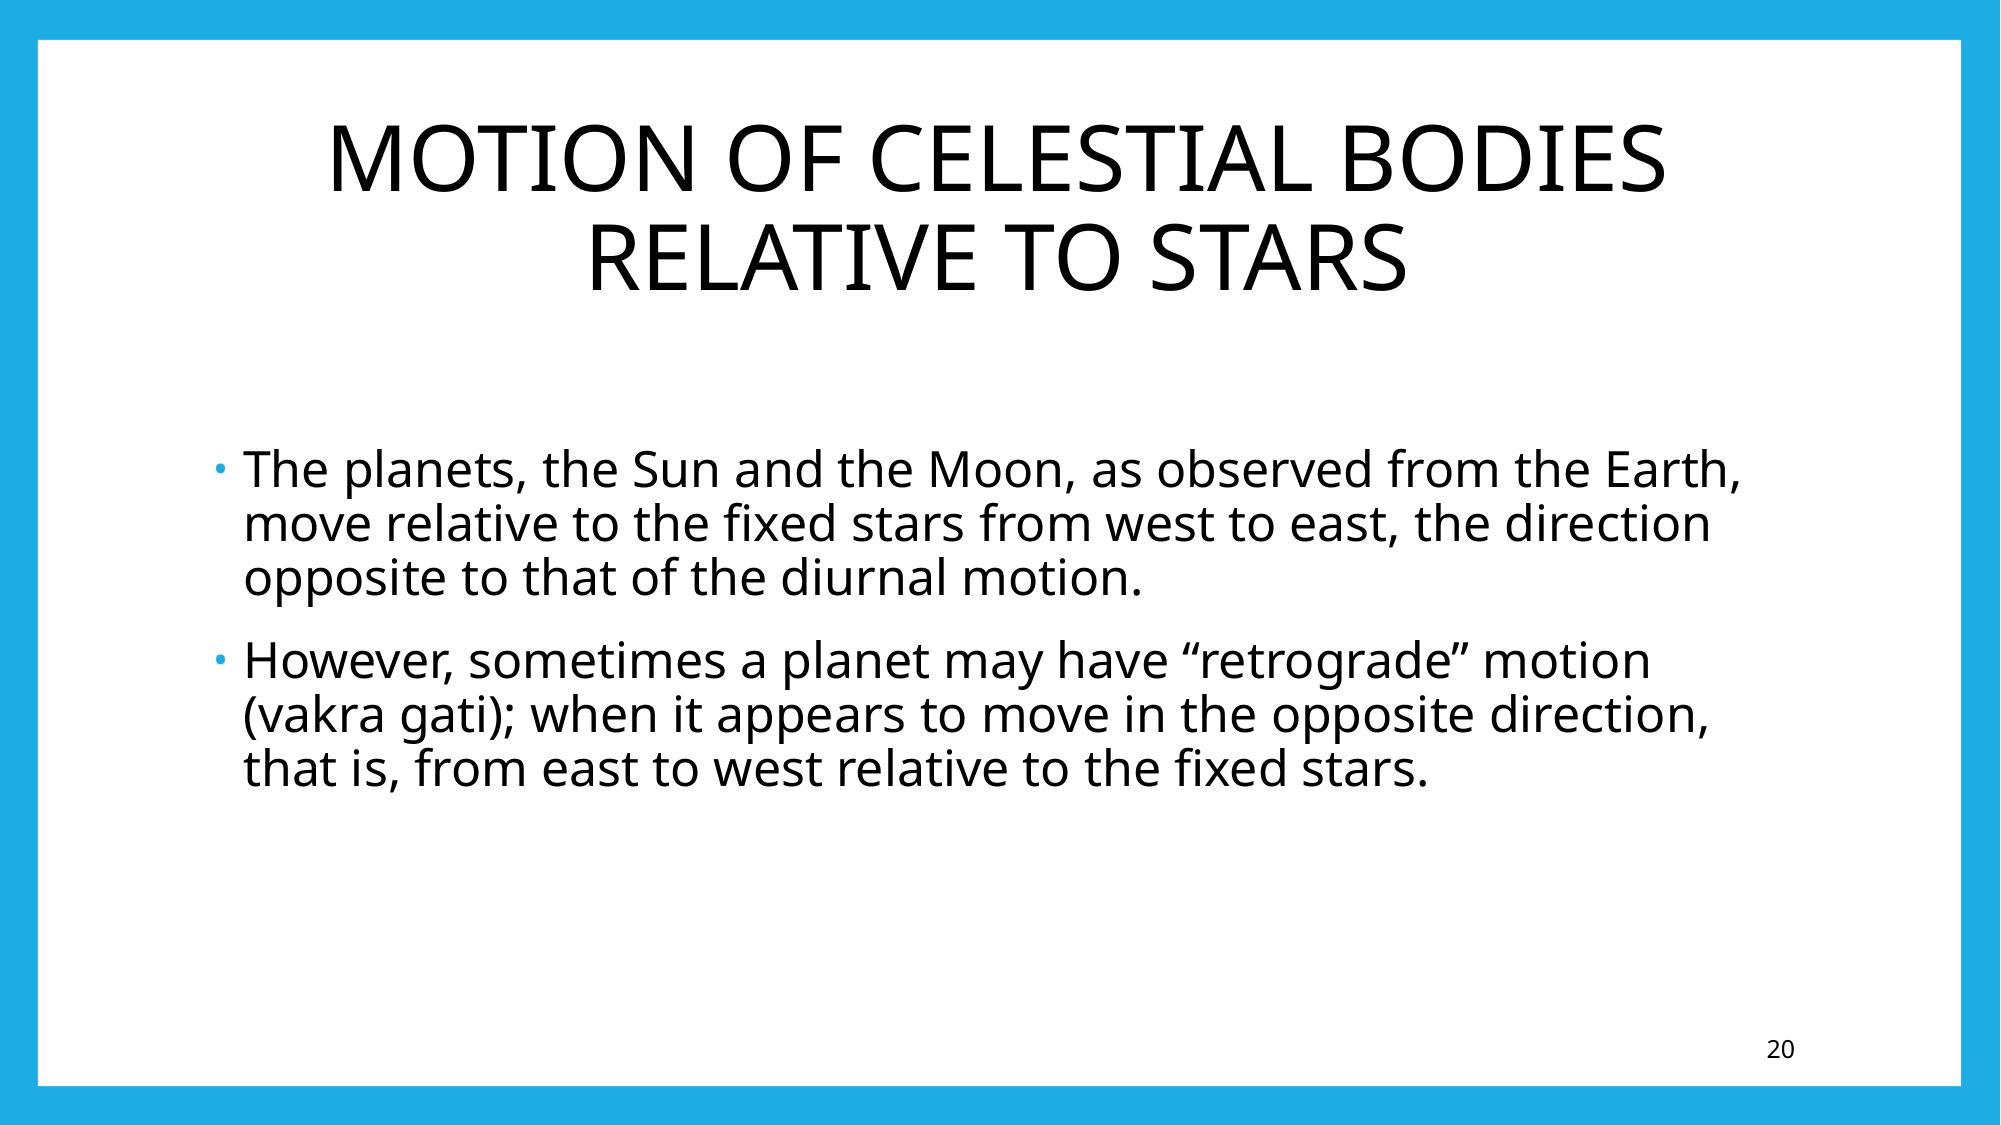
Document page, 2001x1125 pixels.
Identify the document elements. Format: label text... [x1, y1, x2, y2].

slide_number 20 [1530, 1020, 1811, 1081]
title MOTION OF CELESTIAL BODIES RELATIVE TO STARS [187, 99, 1808, 323]
list The planets, the Sun and the Moon, as observed from the Earth, move relative to the fixed stars from west to east, the direction opposite to that of the diurnal motion. However, sometimes a planet may have “retrograde” motion (vakra gati); when it appears to move in the opposite direction, that is, from east to west relative to the fixed stars. [190, 436, 1811, 951]
